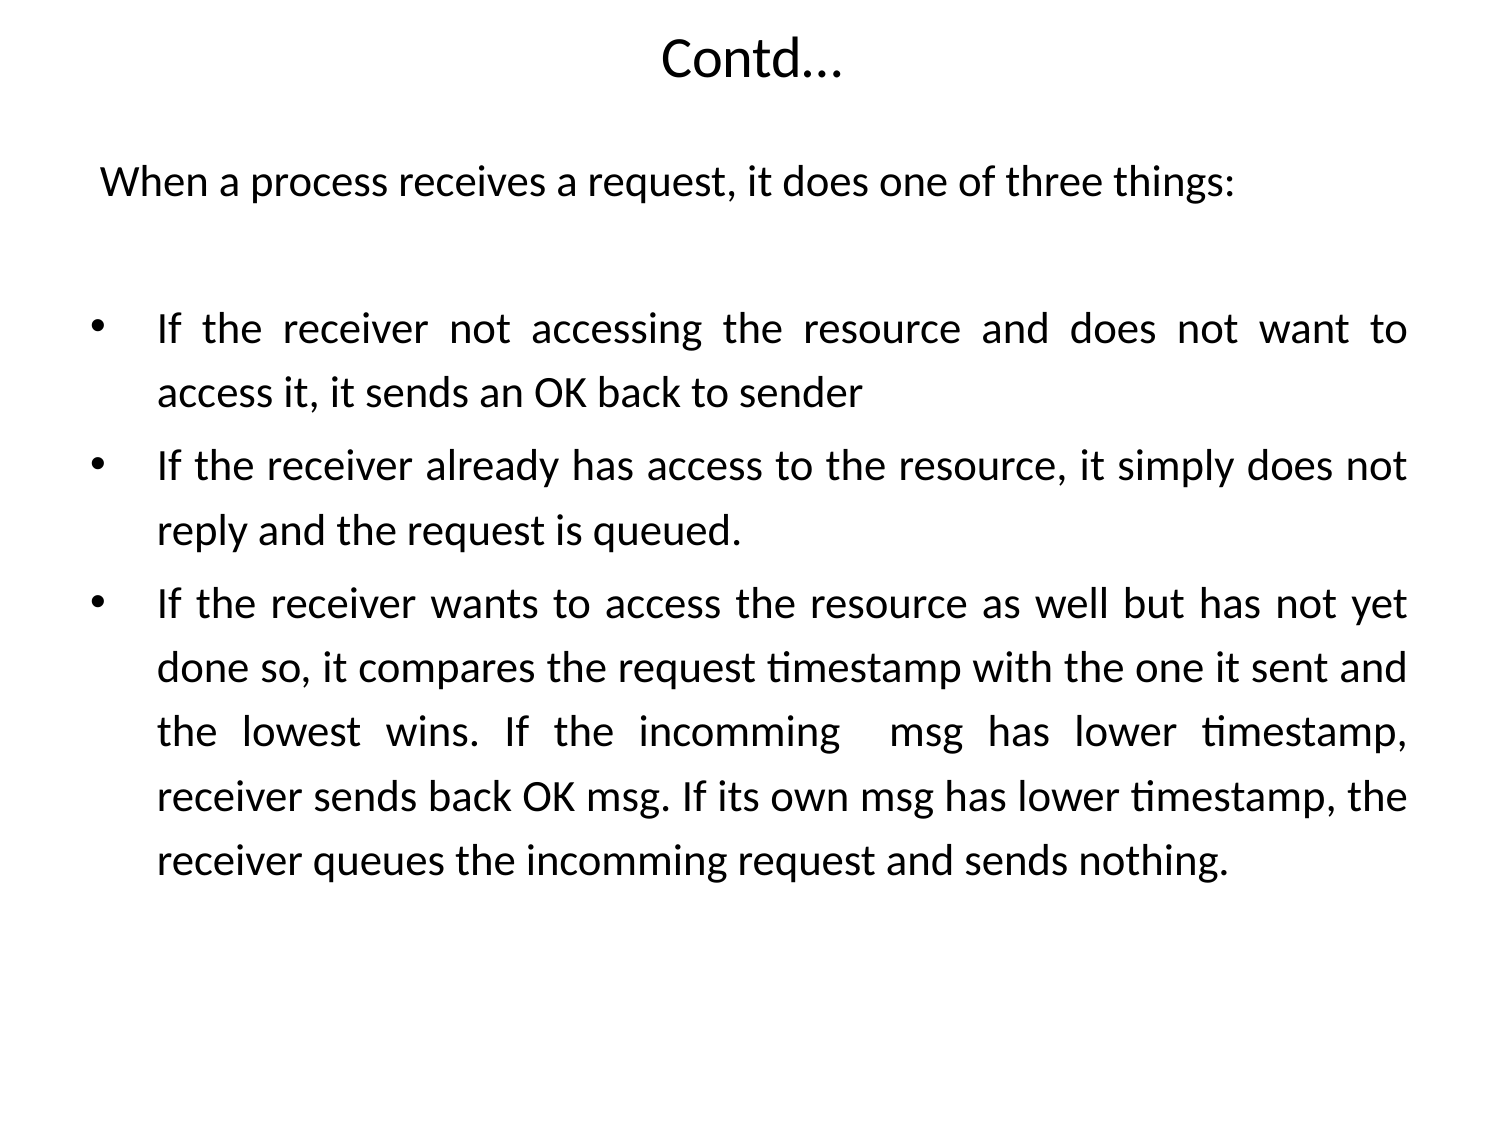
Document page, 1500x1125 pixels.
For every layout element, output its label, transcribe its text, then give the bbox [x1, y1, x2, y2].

title Contd… [76, 0, 1427, 148]
list When a process receives a request, it does one of three things: If the receiver not accessing the resource and does not want to access it, it sends an OK back to sender If the receiver already has access to the resource, it simply does not reply and the request is queued. If the receiver wants to access the resource as well but has not yet done so, it compares the request timestamp with the one it sent and the lowest wins. If the incomming msg has lower timestamp, receiver sends back OK msg. If its own msg has lower timestamp, the receiver queues the incomming request and sends nothing. [75, 101, 1425, 1005]
